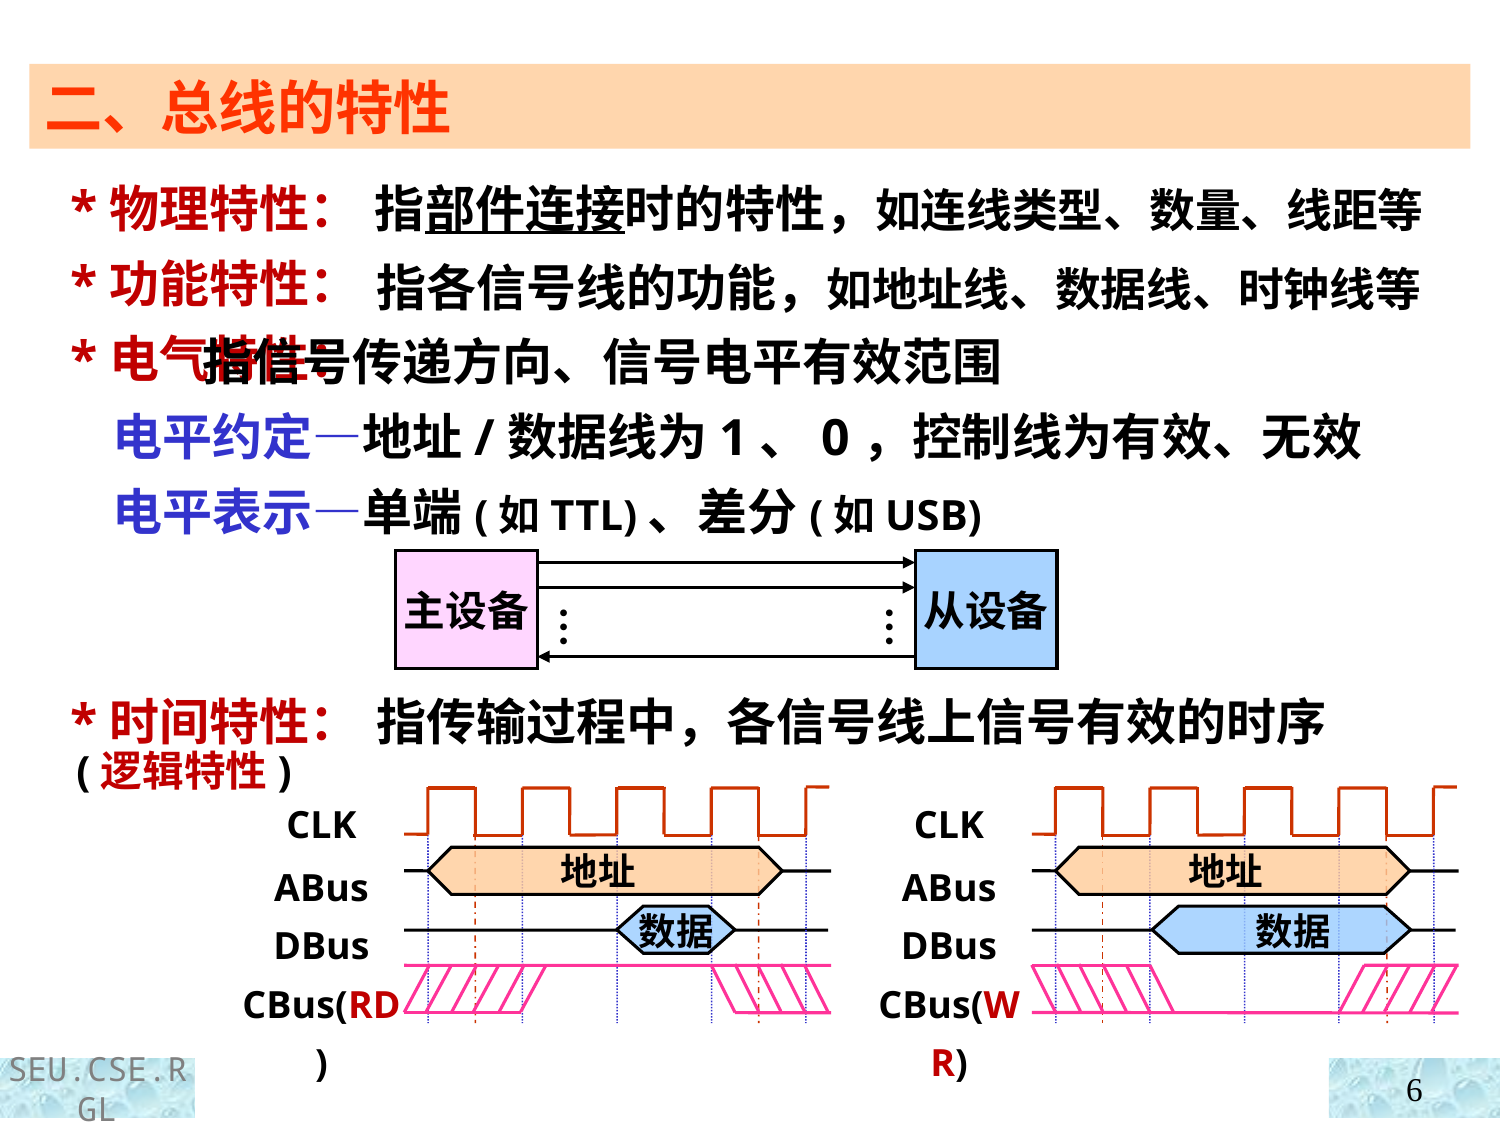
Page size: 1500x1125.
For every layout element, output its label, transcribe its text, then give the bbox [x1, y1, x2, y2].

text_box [238, 786, 1459, 1024]
text_box *物理特性： *功能特性： *电气特性： *时间特性： (逻辑特性) [29, 548, 463, 803]
text_box 指信号传递方向、信号电平有效范围 电平约定—地址/数据线为1、0，控制线为有效、无效 电平表示—单端(如TTL)、差分(如USB) [29, 308, 1471, 548]
text_box 二、总线的特性 [29, 63, 1471, 149]
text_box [395, 550, 1058, 669]
text_box *物理特性： *功能特性： *电气特性： *时间特性： (逻辑特性) [29, 154, 361, 308]
slide_number 6 [1328, 1058, 1500, 1118]
text_box 指部件连接时的特性，如连线类型、数量、线距等 [360, 154, 1471, 245]
text_box 指传输过程中，各信号线上信号有效的时序 [361, 667, 1376, 758]
text_box 指各信号线的功能，如地址线、数据线、时钟线等 [361, 245, 1459, 308]
text_box 13 [0, 1058, 195, 1118]
